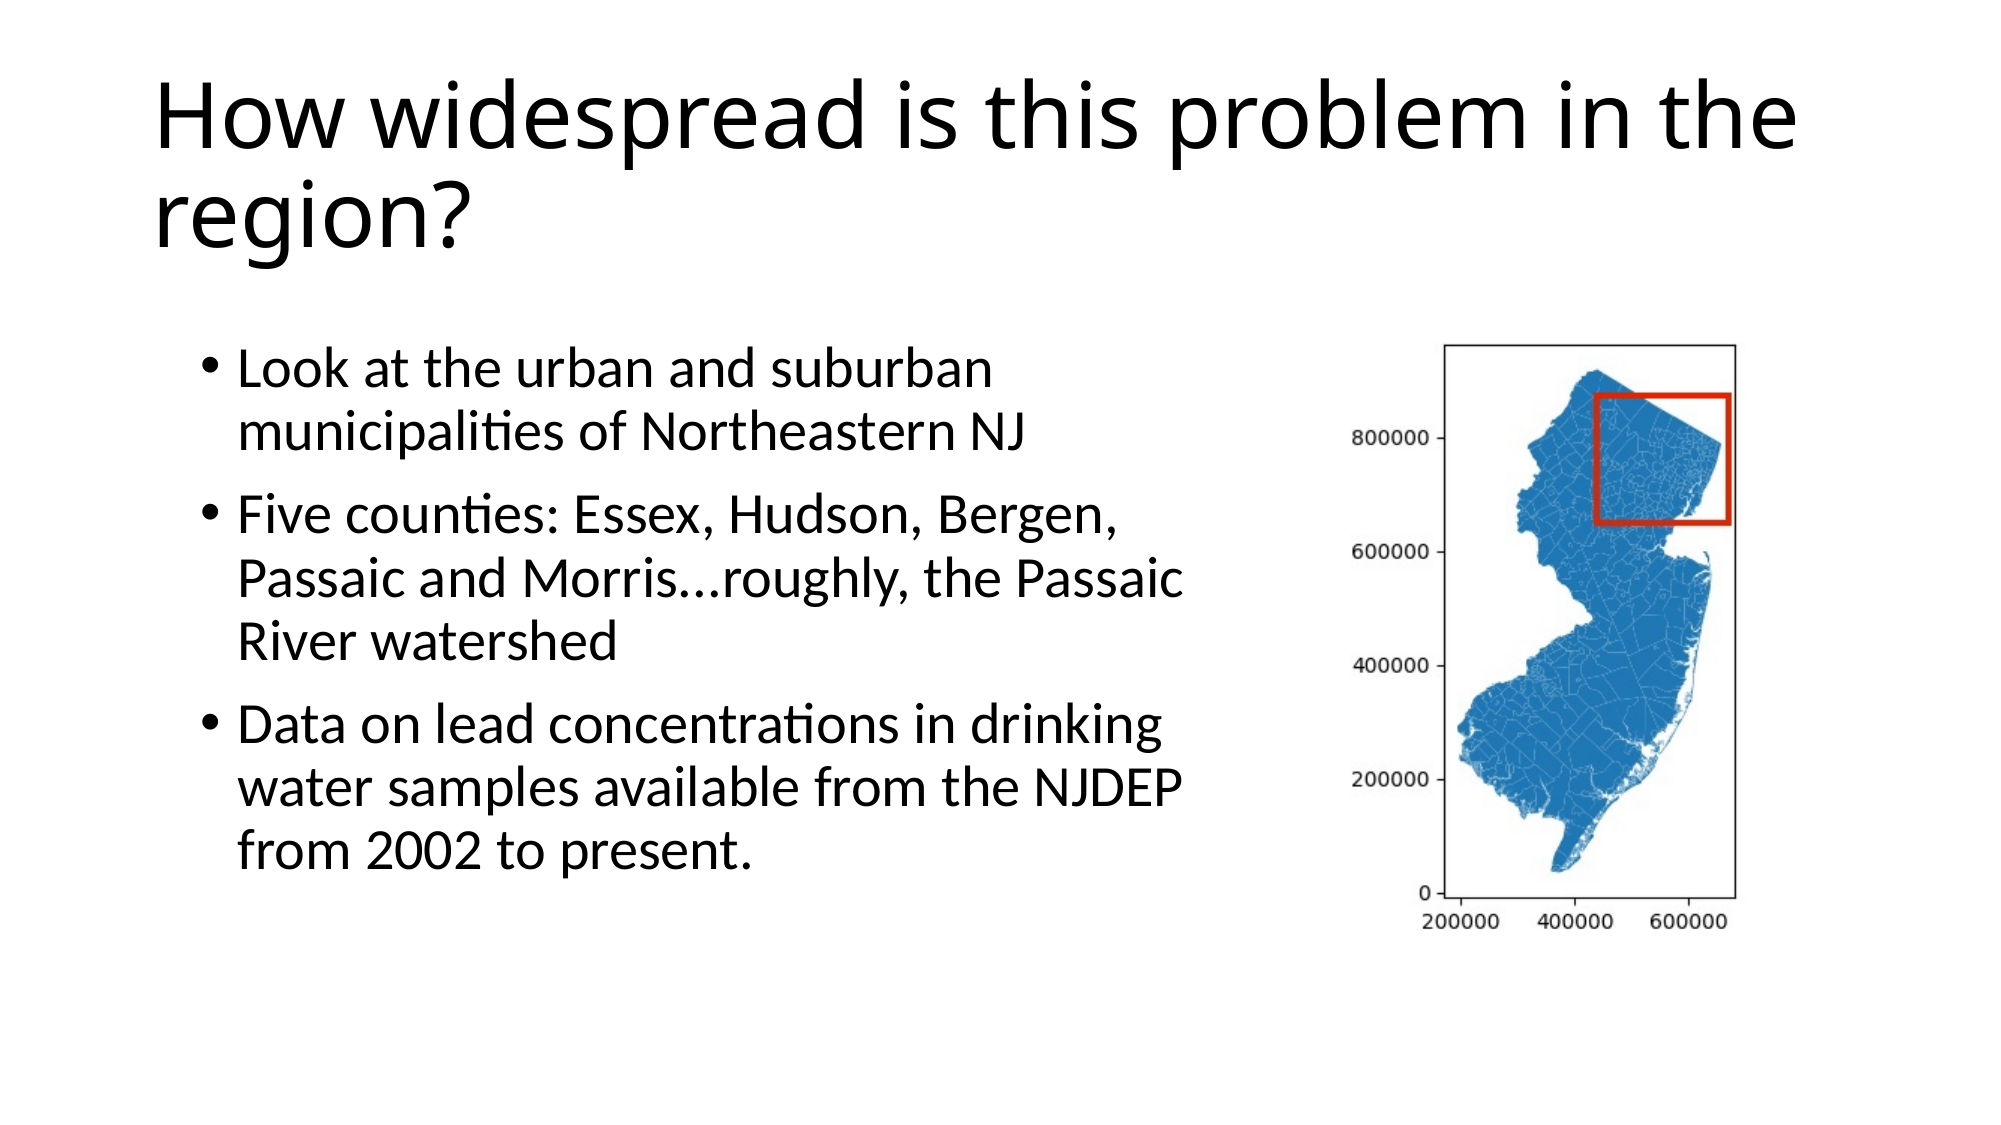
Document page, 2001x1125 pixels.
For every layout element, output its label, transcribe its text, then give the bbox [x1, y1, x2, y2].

list Look at the urban and suburban municipalities of Northeastern NJ Five counties: Essex, Hudson, Bergen, Passaic and Morris...roughly, the Passaic River watershed Data on lead concentrations in drinking water samples available from the NJDEP from 2002 to present. [185, 329, 1208, 1044]
picture [1332, 258, 1798, 977]
title How widespread is this problem in the region? [137, 59, 1863, 278]
